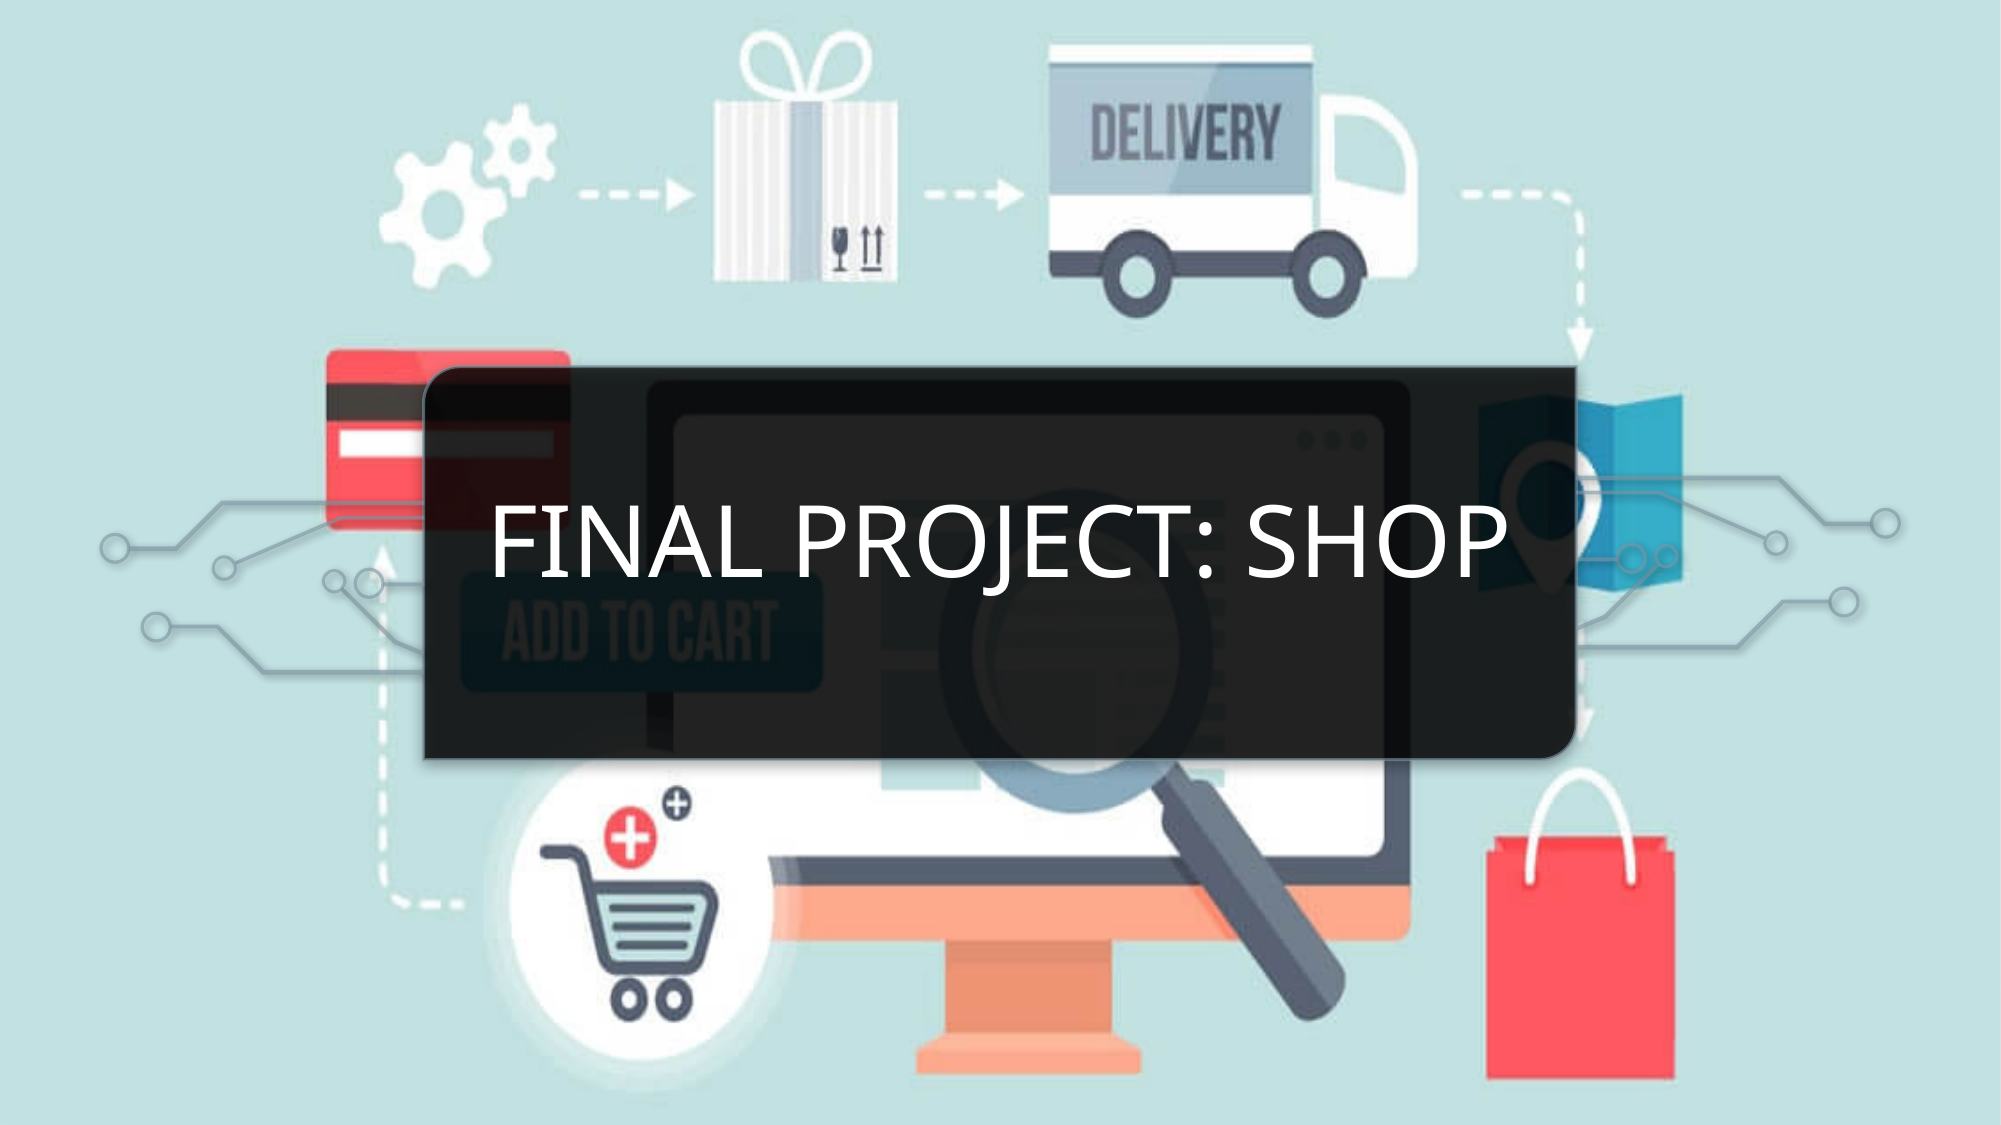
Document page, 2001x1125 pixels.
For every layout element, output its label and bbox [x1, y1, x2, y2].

text_box [99, 366, 1902, 760]
picture [0, 0, 2000, 1125]
